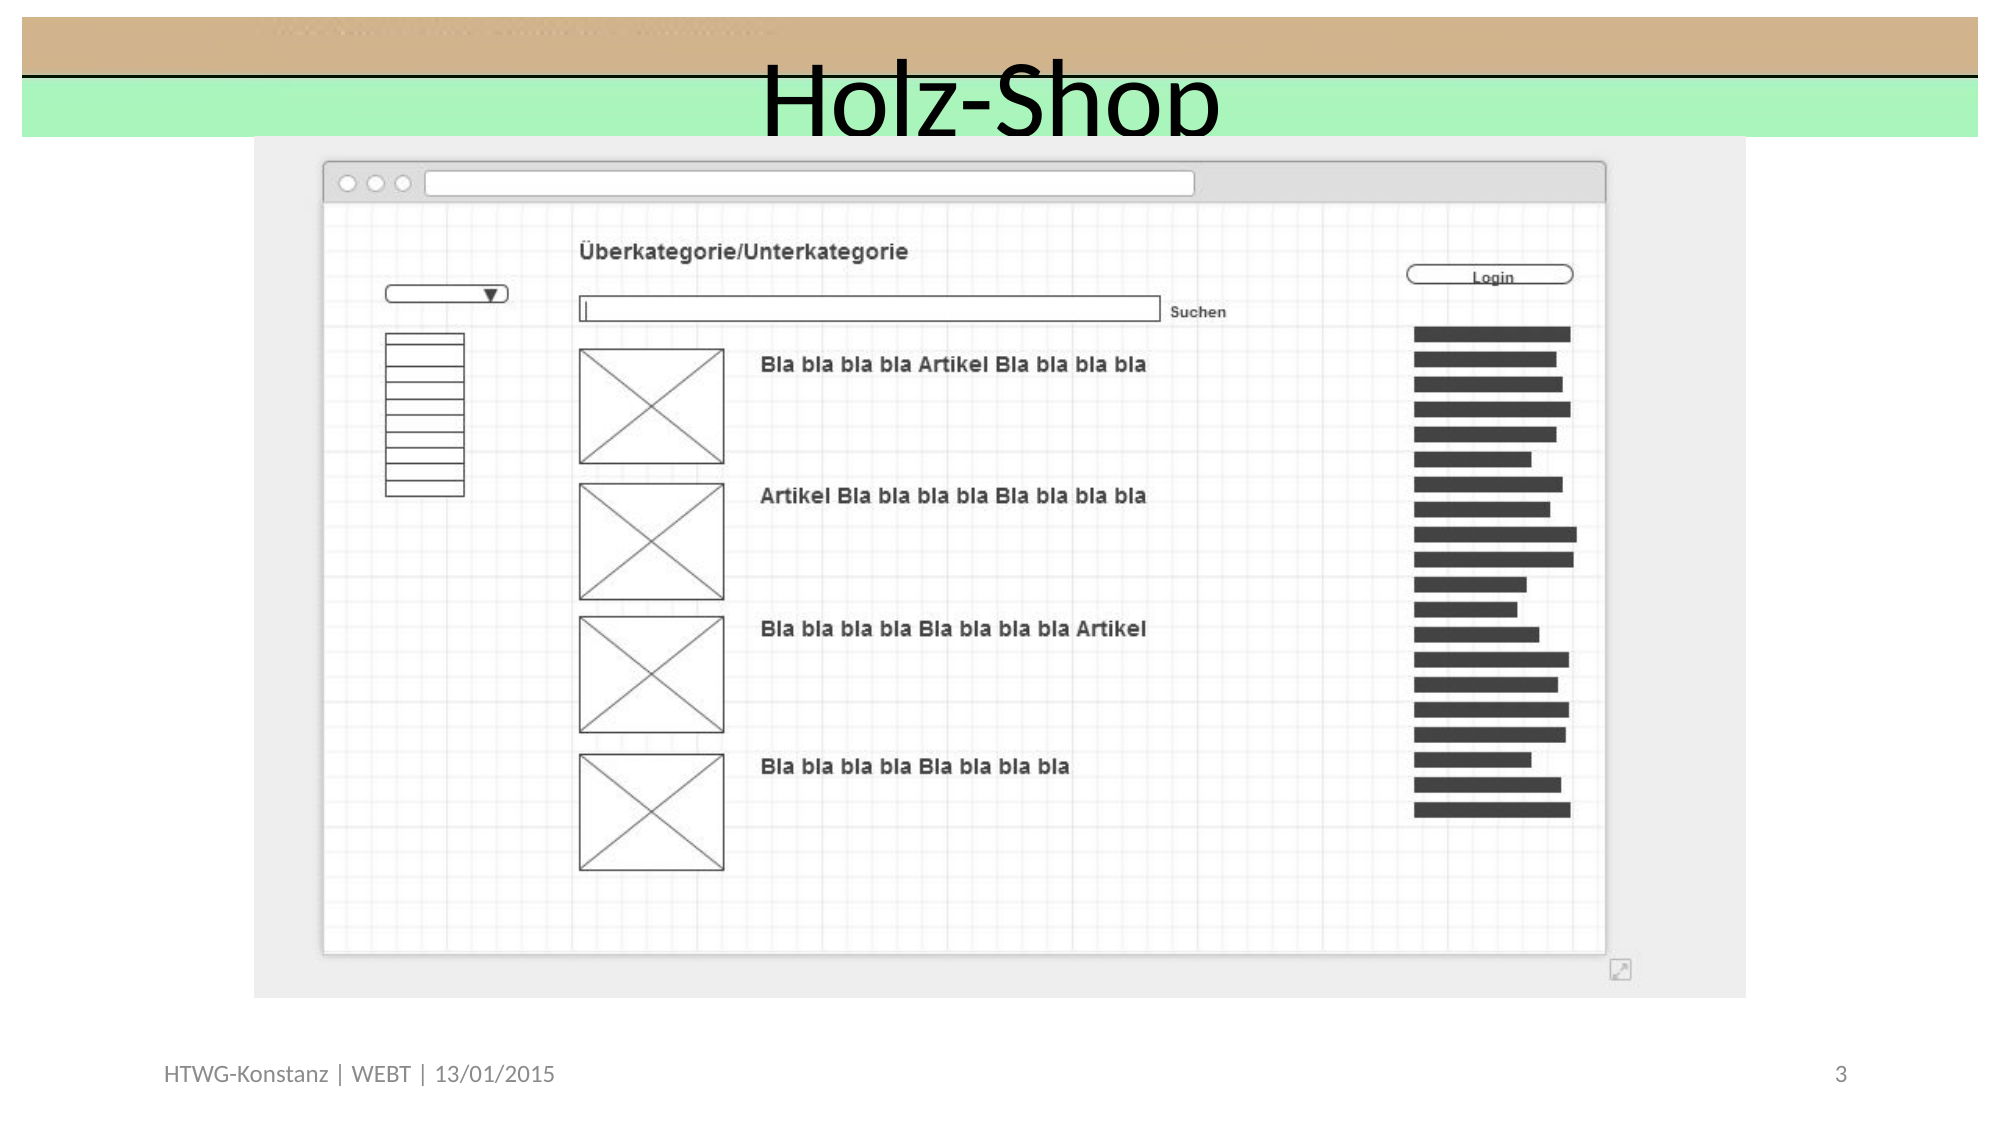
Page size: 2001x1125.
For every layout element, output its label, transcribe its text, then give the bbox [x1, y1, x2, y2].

slide_number 3 [1412, 1042, 1863, 1103]
picture [22, 17, 1978, 998]
footer HTWG-Konstanz | WEBT | 13/01/2015 [22, 1042, 698, 1103]
